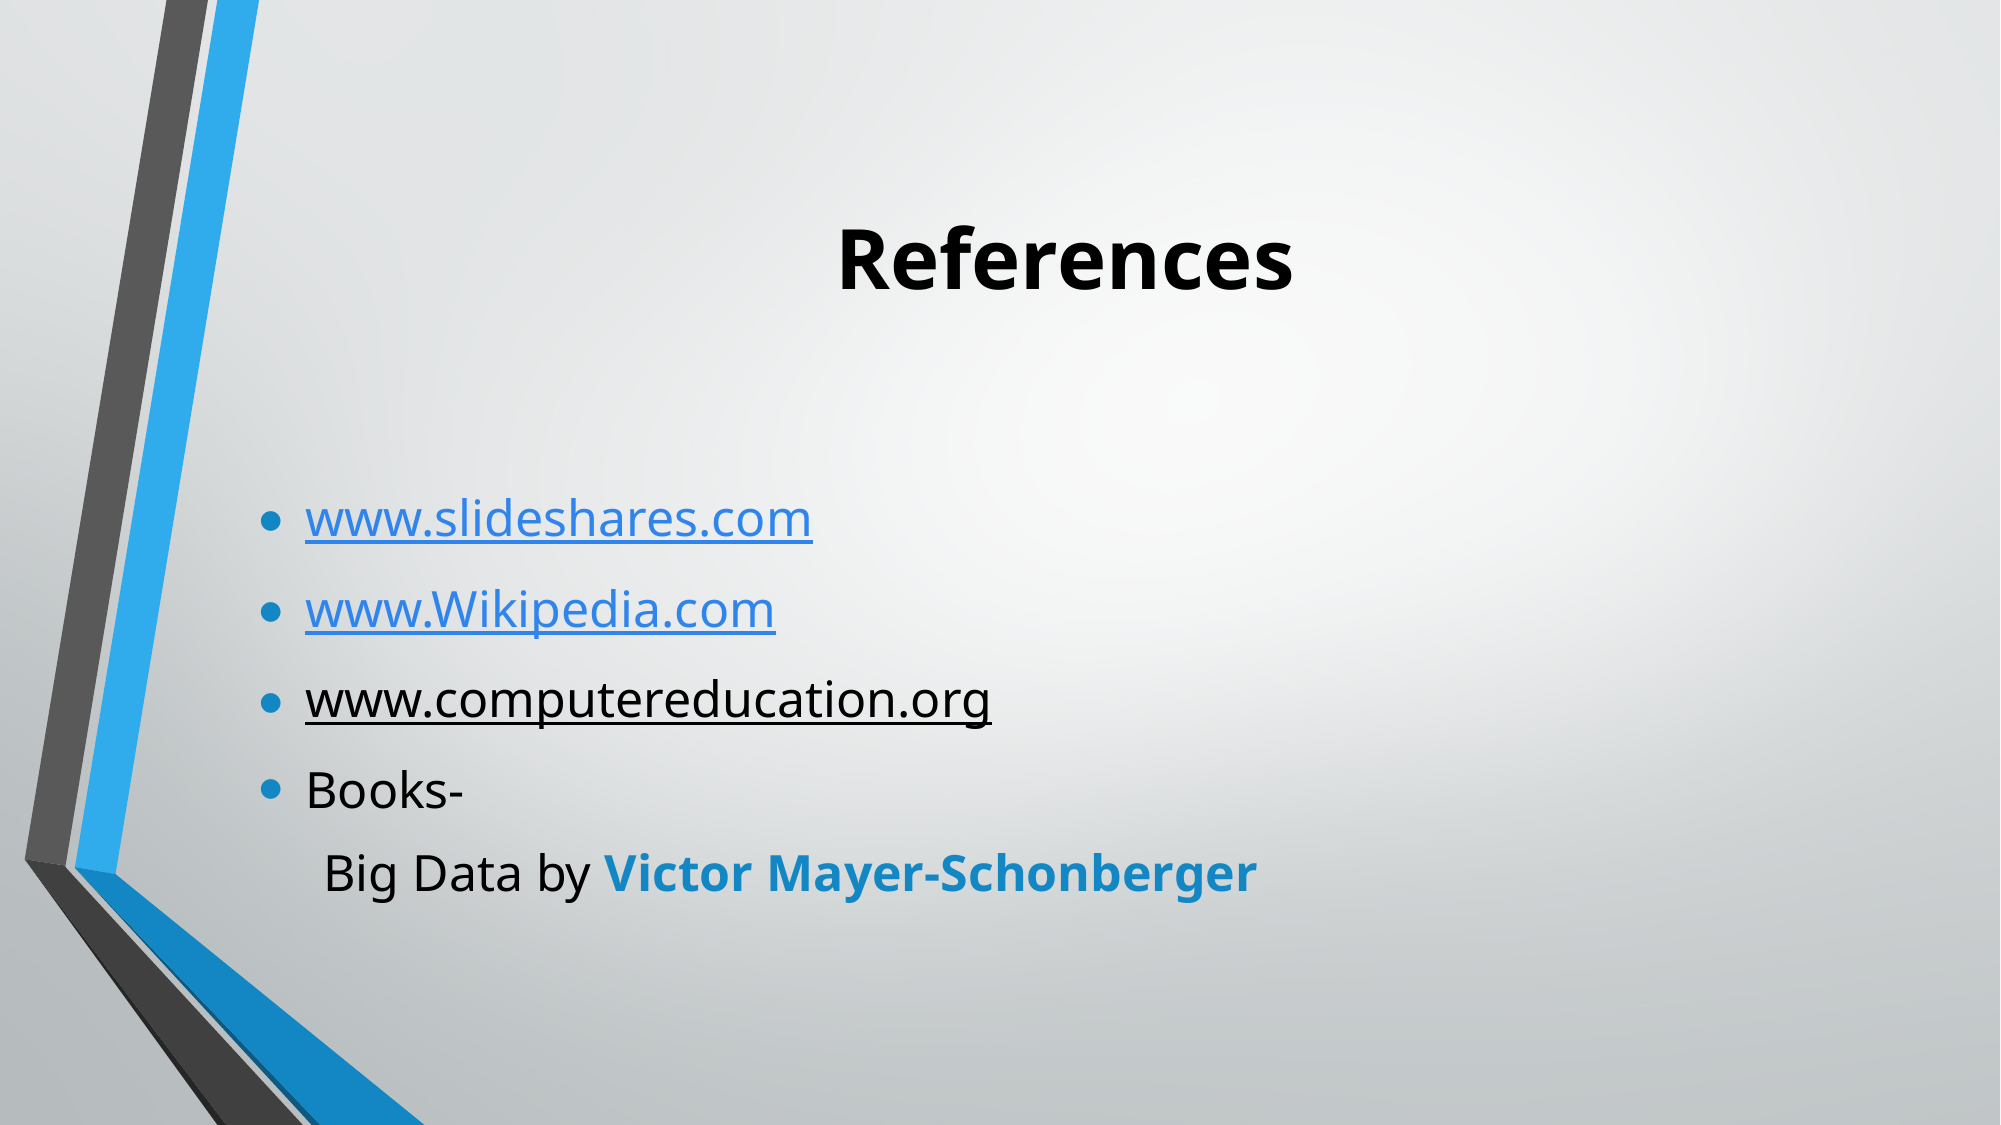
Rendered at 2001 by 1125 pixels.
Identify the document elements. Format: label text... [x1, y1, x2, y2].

list www.slideshares.com www.Wikipedia.com www.computereducation.org Books- Big Data by Victor Mayer-Schonberger [243, 437, 1887, 950]
title References [243, 112, 1887, 400]
